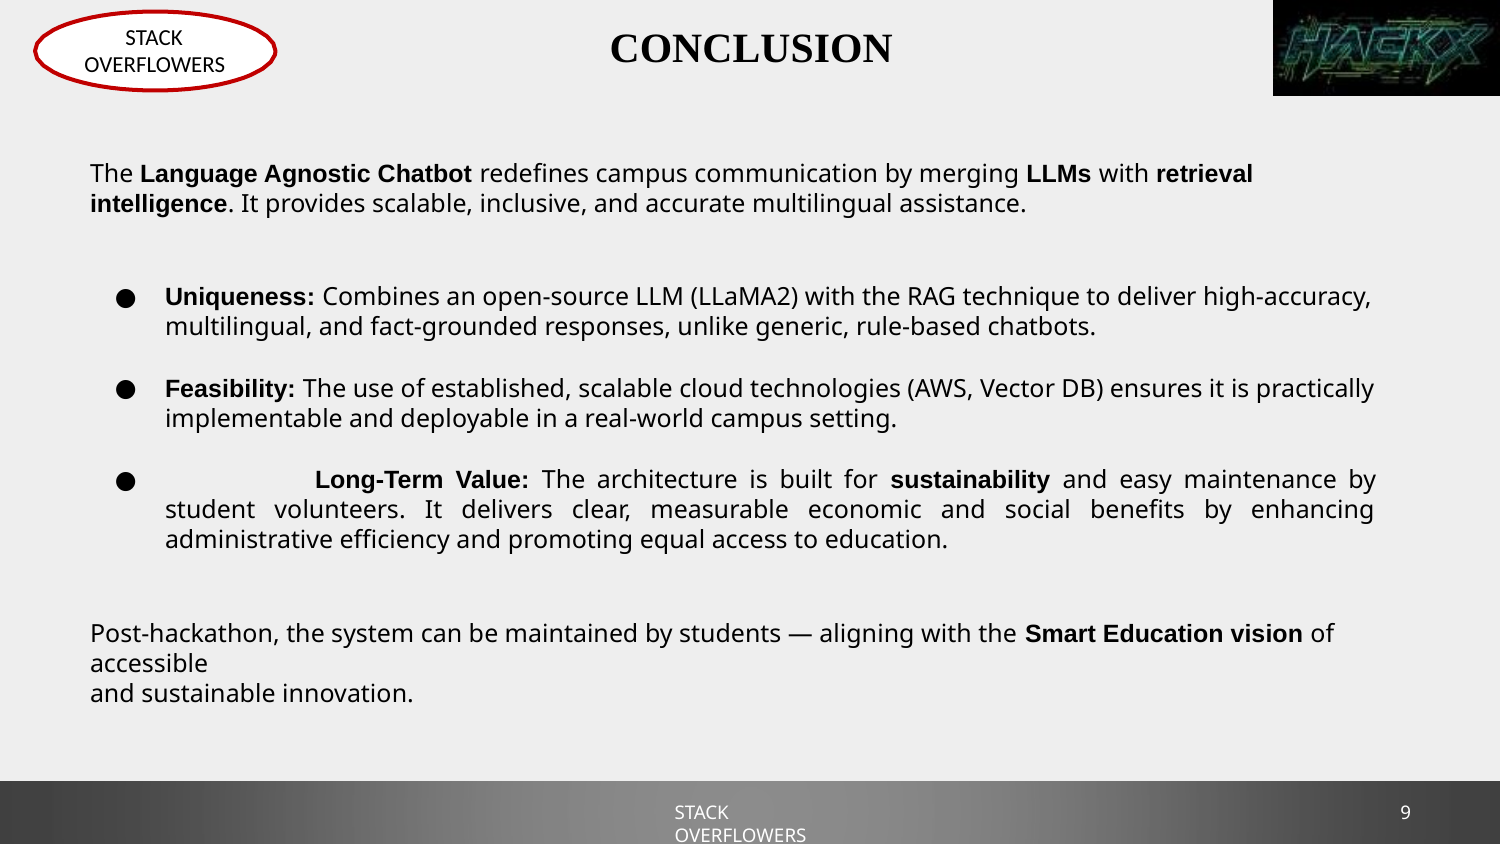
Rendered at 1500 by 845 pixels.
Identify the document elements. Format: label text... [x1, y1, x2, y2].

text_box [0, 781, 1500, 844]
picture [1273, 0, 1500, 97]
text_box The Language Agnostic Chatbot redefines campus communication by merging LLMs with retrieval intelligence. It provides scalable, inclusive, and accurate multilingual assistance. Uniqueness: Combines an open-source LLM (LLaMA2) with the RAG technique to deliver high-accuracy, multilingual, and fact-grounded responses, unlike generic, rule-based chatbots. Feasibility: The use of established, scalable cloud technologies (AWS, Vector DB) ensures it is practically implementable and deployable in a real-world campus setting. Long-Term Value: The architecture is built for sustainability and easy maintenance by student volunteers. It delivers clear, measurable economic and social benefits by enhancing administrative efficiency and promoting equal access to education. Post-hackathon, the system can be maintained by students — aligning with the Smart Education vision of accessible and sustainable innovation. [87, 155, 1401, 707]
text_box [34, 11, 276, 91]
title CONCLUSION [303, 19, 1197, 155]
